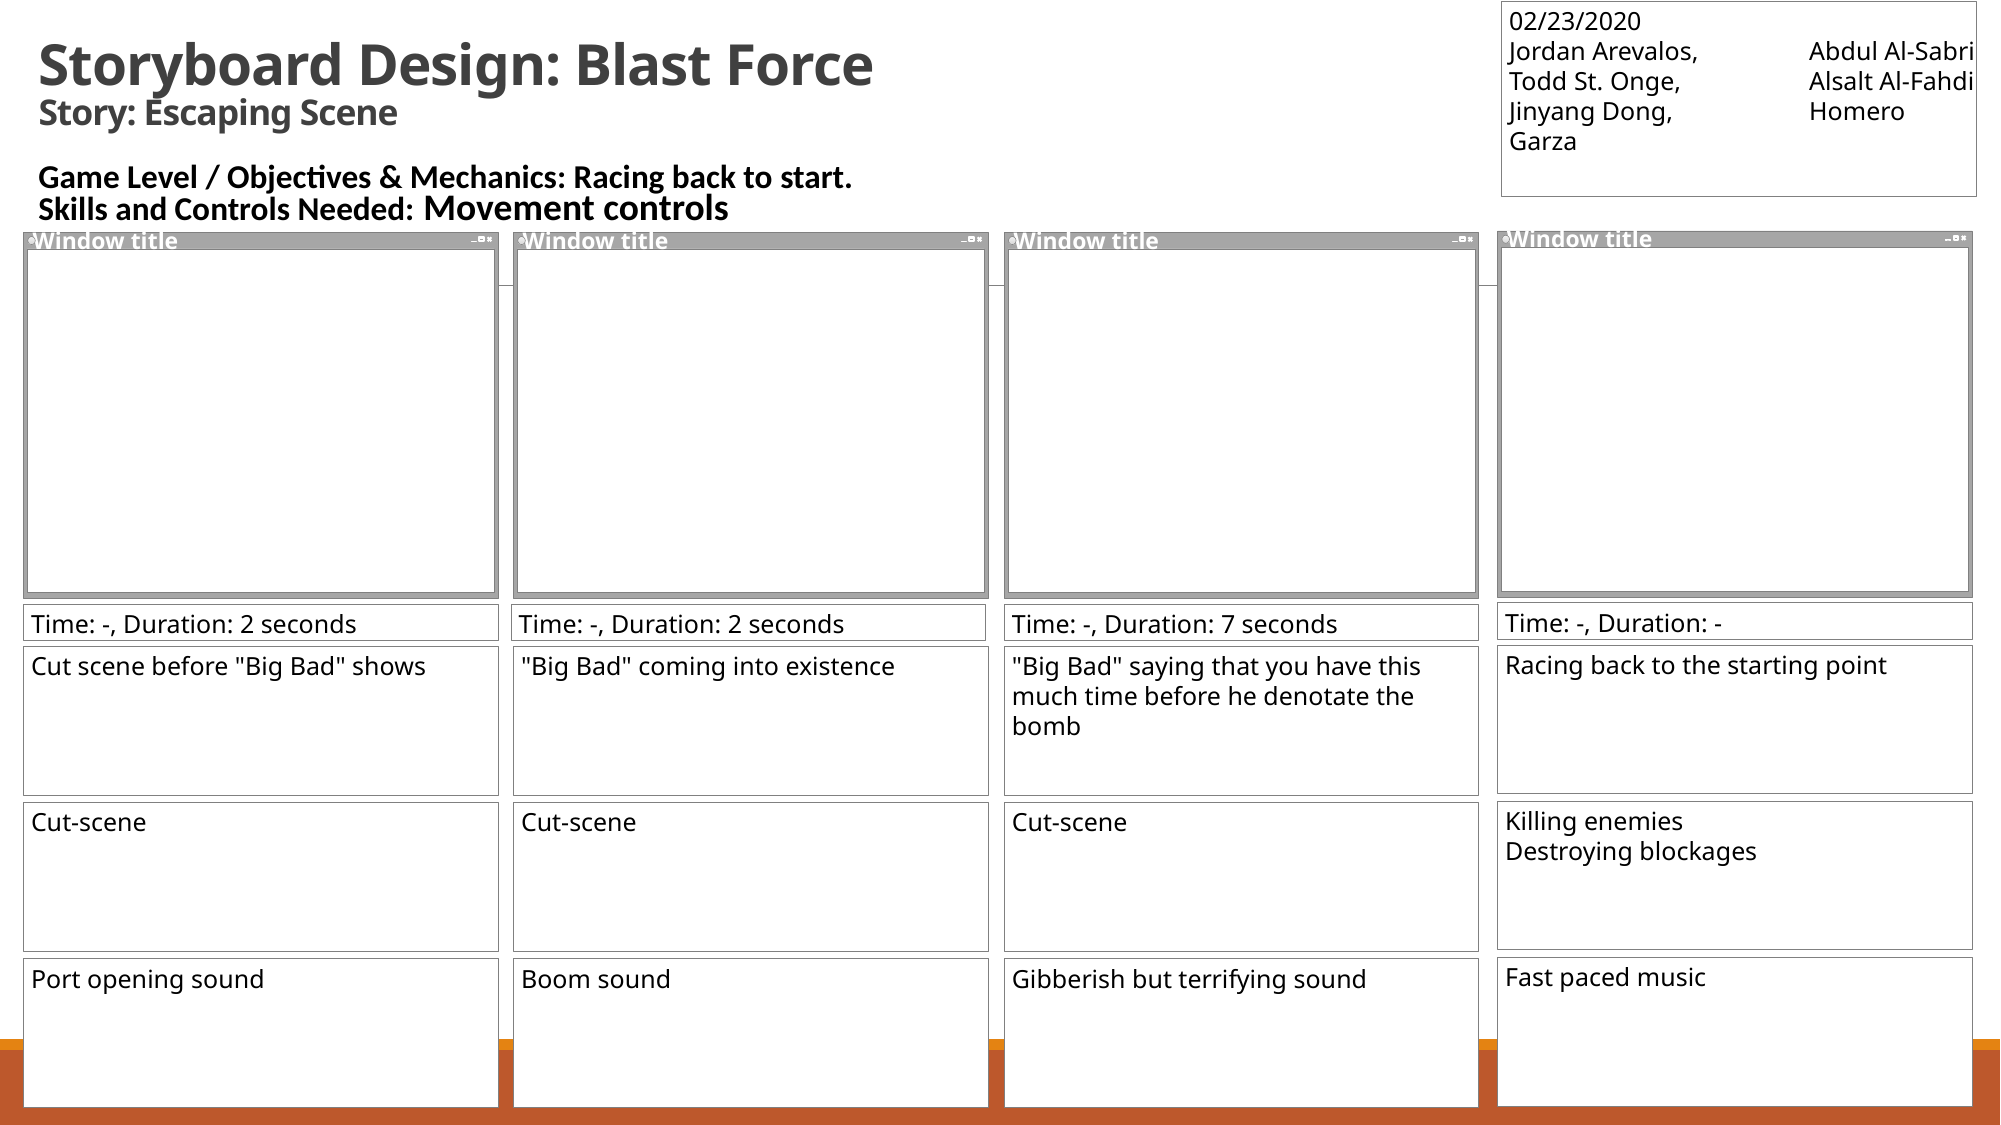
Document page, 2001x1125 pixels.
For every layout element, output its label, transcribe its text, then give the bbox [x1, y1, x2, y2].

text_box Game Level / Objectives & Mechanics: Racing back to start. Skills and Controls Needed: Movement controls [23, 154, 1479, 236]
text_box Cut-scene [512, 801, 989, 952]
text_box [22, 222, 499, 599]
text_box Time: -, Duration: 2 seconds [22, 605, 499, 642]
text_box "Big Bad" coming into existence [512, 645, 989, 796]
text_box "Big Bad" saying that you have this much time before he denotate the bomb [1003, 645, 1480, 796]
text_box Cut-scene [1003, 801, 1480, 952]
title Storyboard Design: Blast Force Story: Escaping Scene [23, 31, 1479, 141]
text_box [1003, 222, 1480, 599]
text_box Time: -, Duration: 2 seconds [510, 603, 987, 642]
text_box Gibberish but terrifying sound [1003, 957, 1480, 1109]
text_box Cut scene before "Big Bad" shows [22, 645, 499, 796]
text_box Boom sound [512, 957, 989, 1109]
text_box Time: -, Duration: - [1496, 602, 1973, 640]
text_box 02/23/2020 Jordan Arevalos, Abdul Al-Sabri Todd St. Onge, Alsalt Al-Fahdi Jinyang Dong, Homero Garza [1500, 0, 1977, 197]
text_box Port opening sound [22, 957, 499, 1109]
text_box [1497, 221, 1973, 598]
text_box Killing enemies Destroying blockages [1496, 800, 1973, 951]
text_box Racing back to the starting point [1496, 644, 1973, 795]
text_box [512, 222, 989, 599]
text_box Time: -, Duration: 7 seconds [1003, 606, 1480, 642]
text_box Cut-scene [22, 801, 499, 952]
text_box Fast paced music [1496, 956, 1973, 1107]
